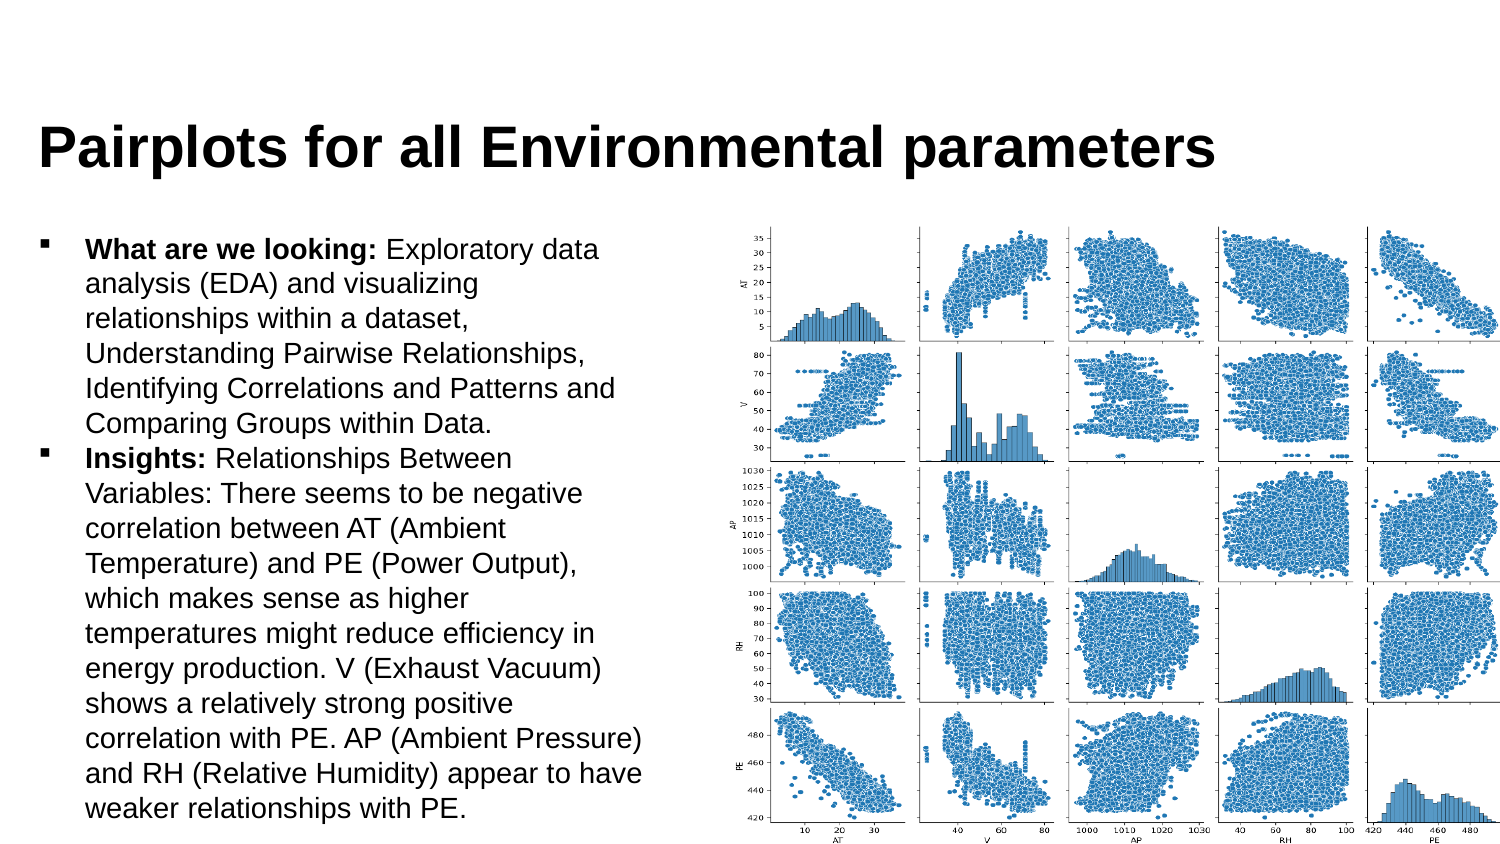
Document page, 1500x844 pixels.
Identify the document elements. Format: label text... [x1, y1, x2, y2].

title Pairplots for all Environmental parameters [23, 81, 1426, 207]
text_box What are we looking: Exploratory data analysis (EDA) and visualizing relationships within a dataset, Understanding Pairwise Relationships, Identifying Correlations and Patterns and Comparing Groups within Data. Insights: Relationships Between Variables: There seems to be negative correlation between AT (Ambient Temperature) and PE (Power Output), which makes sense as higher temperatures might reduce efficiency in energy production. V (Exhaust Vacuum) shows a relatively strong positive correlation with PE. AP (Ambient Pressure) and RH (Relative Humidity) appear to have weaker relationships with PE. [23, 222, 659, 844]
picture [724, 222, 1500, 844]
